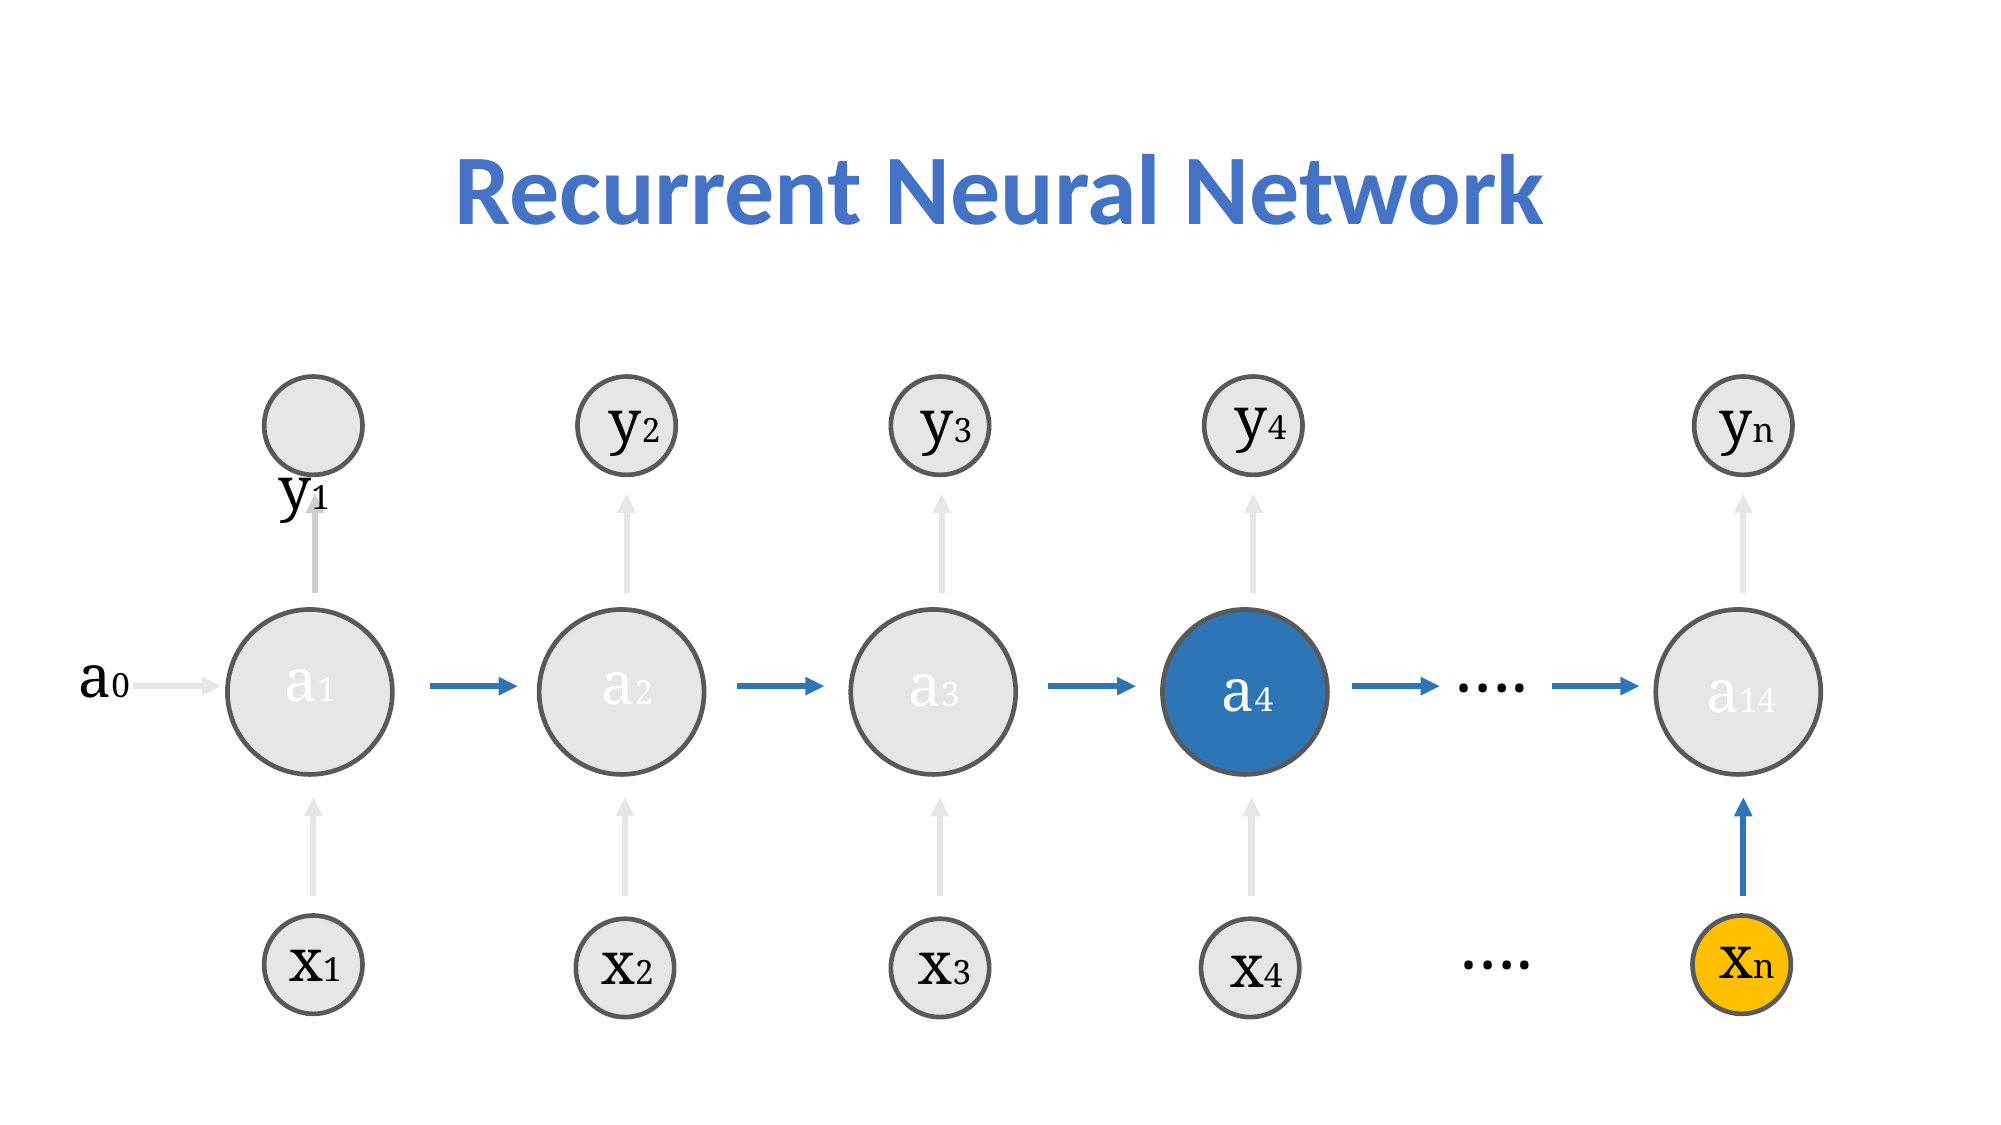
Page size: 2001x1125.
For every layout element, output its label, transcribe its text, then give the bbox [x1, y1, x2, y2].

text_box y4 [1204, 374, 1306, 459]
text_box a3 [878, 640, 975, 726]
text_box [904, 461, 976, 476]
text_box …. [1439, 618, 1545, 714]
text_box [986, 947, 991, 989]
text_box [538, 608, 706, 776]
text_box y3 [890, 376, 992, 461]
text_box [905, 1004, 975, 1019]
text_box xn [1689, 912, 1790, 998]
text_box x3 [888, 918, 986, 1004]
text_box [1654, 608, 1822, 776]
text_box x4 [1200, 921, 1298, 1007]
text_box a4 [1191, 645, 1288, 731]
text_box a14 [1676, 647, 1791, 732]
text_box [1708, 462, 1778, 476]
text_box a2 [571, 638, 668, 724]
text_box [590, 461, 663, 476]
text_box [590, 1004, 660, 1019]
text_box [1704, 998, 1780, 1015]
text_box …. [1444, 895, 1551, 991]
text_box [1218, 1007, 1282, 1019]
text_box [352, 393, 364, 458]
text_box [1789, 404, 1794, 447]
text_box [1215, 459, 1291, 476]
text_box y1 [263, 373, 352, 529]
text_box [849, 608, 1017, 776]
text_box [226, 608, 394, 776]
text_box x2 [571, 918, 669, 1004]
text_box [357, 940, 364, 990]
text_box a0 [48, 632, 145, 717]
text_box x1 [259, 915, 357, 1001]
text_box [1232, 917, 1268, 921]
text_box Recurrent Neural Network [439, 117, 1561, 252]
text_box y2 [578, 376, 680, 461]
text_box [1161, 608, 1329, 776]
text_box [669, 943, 676, 993]
text_box yn [1689, 376, 1789, 462]
text_box a1 [254, 635, 351, 721]
text_box [278, 1001, 348, 1015]
